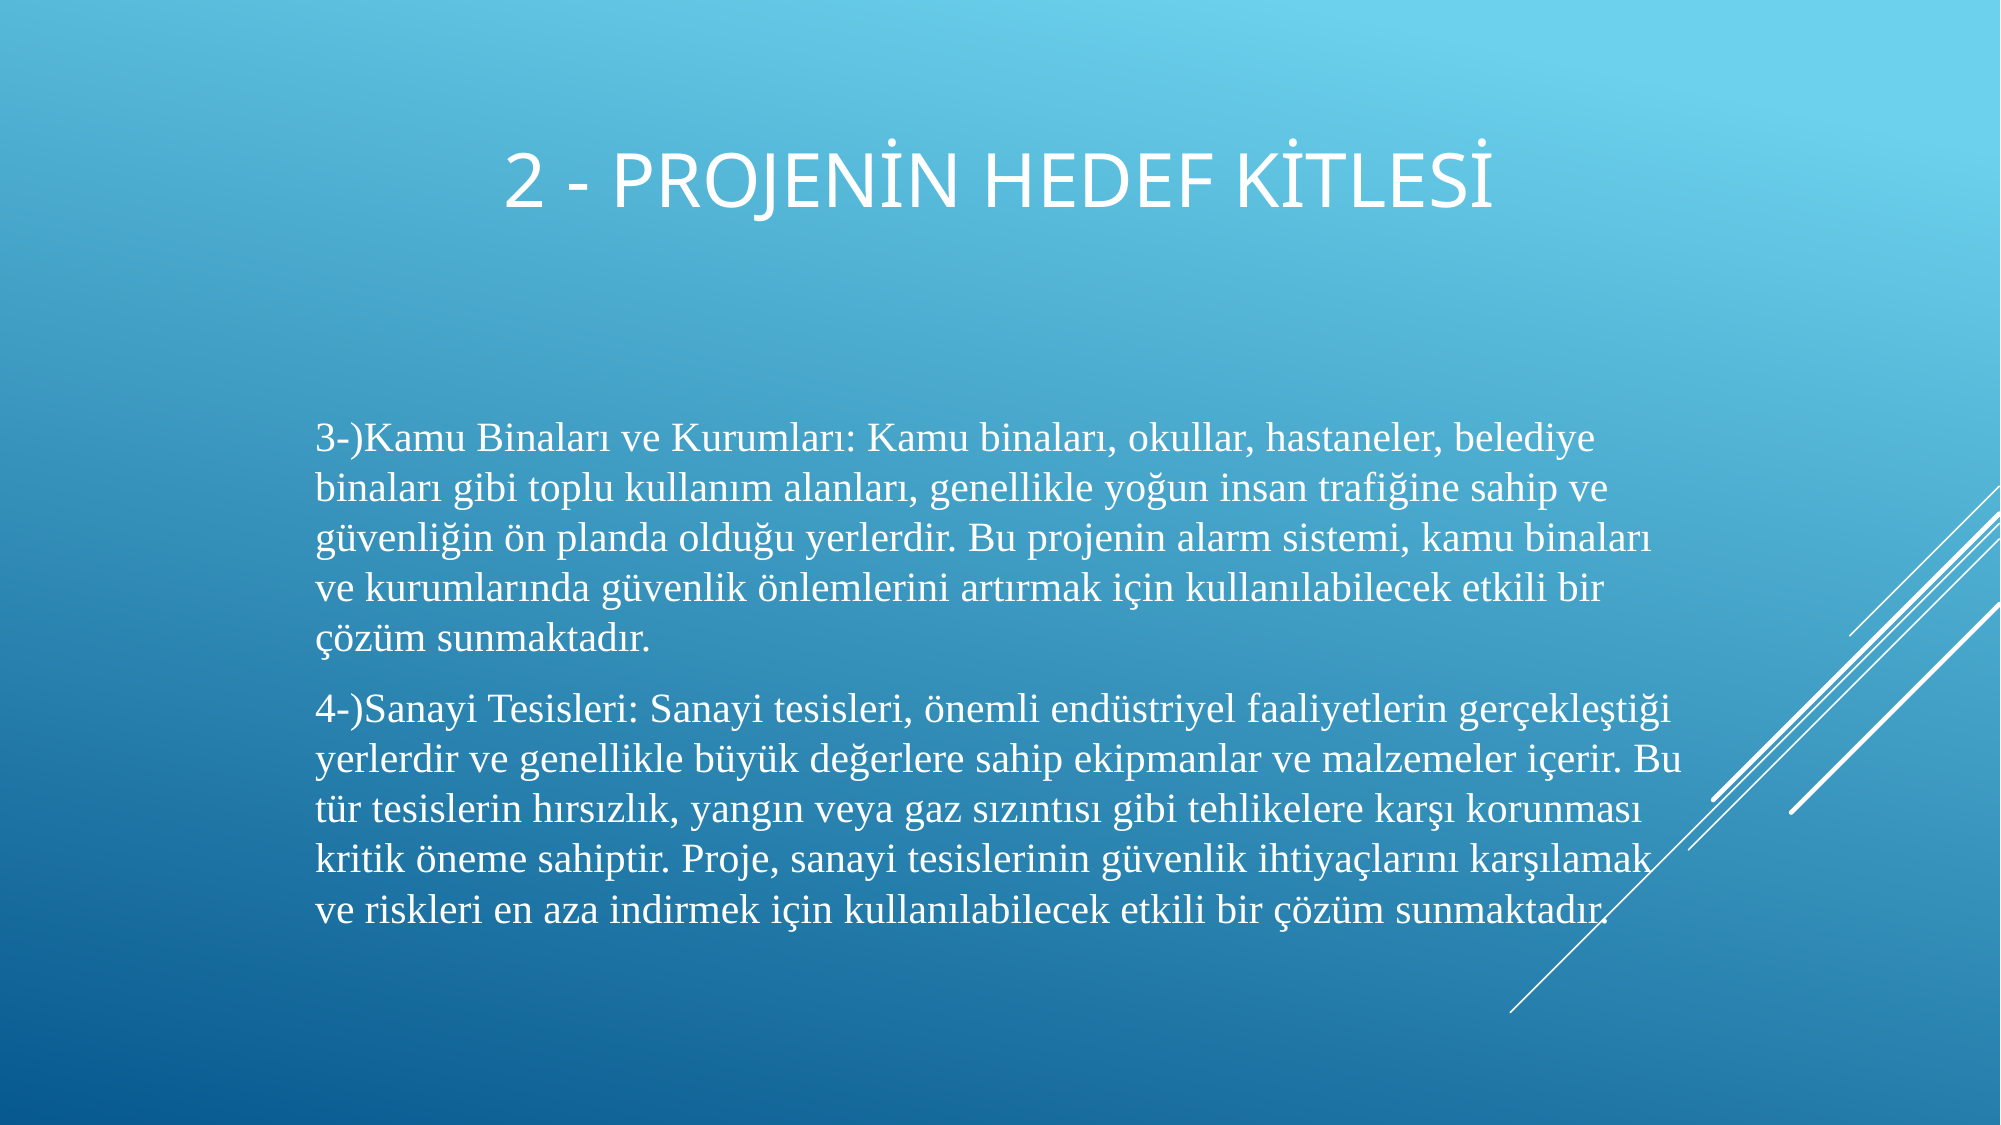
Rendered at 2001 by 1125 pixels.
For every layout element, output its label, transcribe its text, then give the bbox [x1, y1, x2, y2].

list 3-)Kamu Binaları ve Kurumları: Kamu binaları, okullar, hastaneler, belediye binaları gibi toplu kullanım alanları, genellikle yoğun insan trafiğine sahip ve güvenliğin ön planda olduğu yerlerdir. Bu projenin alarm sistemi, kamu binaları ve kurumlarında güvenlik önlemlerini artırmak için kullanılabilecek etkili bir çözüm sunmaktadır. 4-)Sanayi Tesisleri: Sanayi tesisleri, önemli endüstriyel faaliyetlerin gerçekleştiği yerlerdir ve genellikle büyük değerlere sahip ekipmanlar ve malzemeler içerir. Bu tür tesislerin hırsızlık, yangın veya gaz sızıntısı gibi tehlikelere karşı korunması kritik öneme sahiptir. Proje, sanayi tesislerinin güvenlik ihtiyaçlarını karşılamak ve riskleri en aza indirmek için kullanılabilecek etkili bir çözüm sunmaktadır. [300, 402, 1700, 996]
title 2 - Projenin hedef kitlesi [300, 54, 1700, 302]
